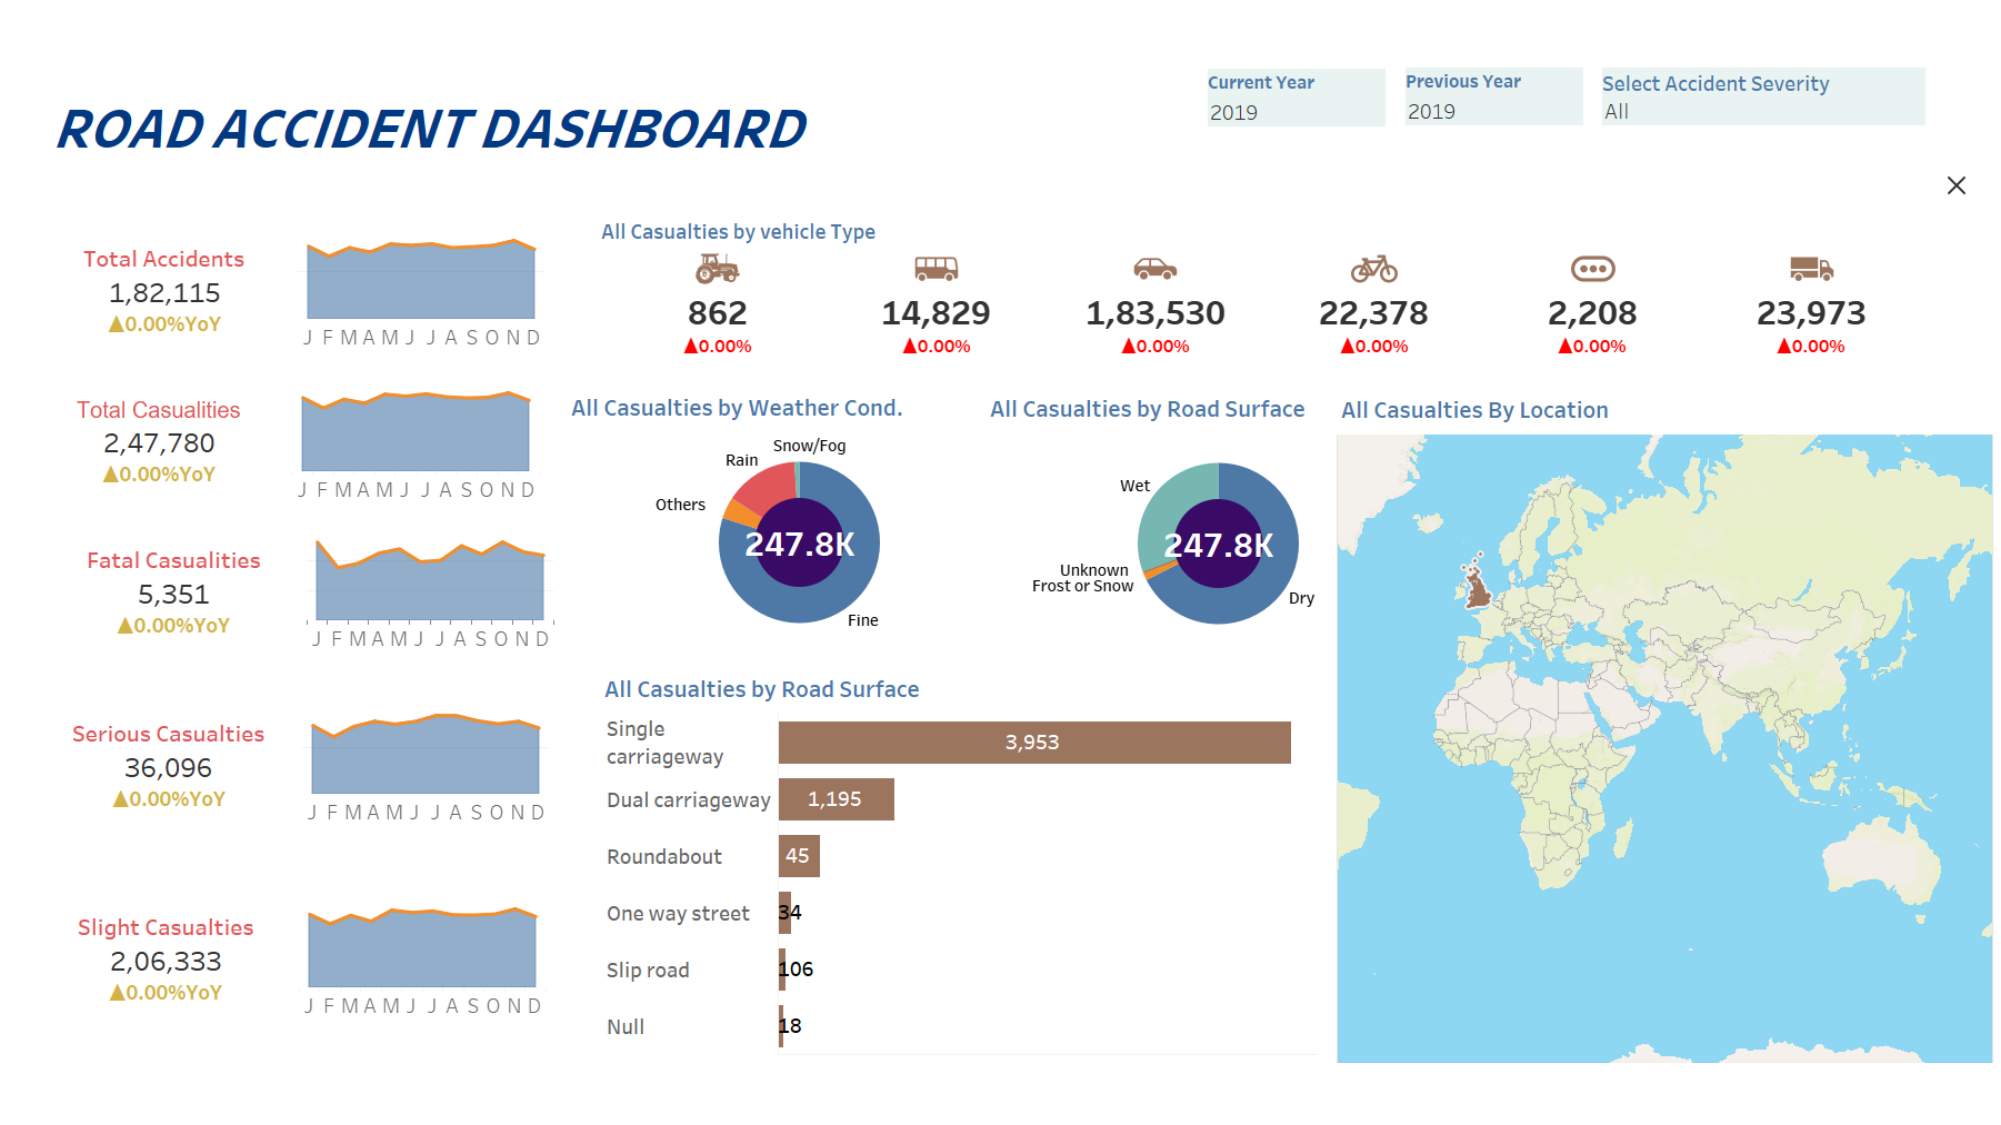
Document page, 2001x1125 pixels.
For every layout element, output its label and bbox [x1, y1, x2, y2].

picture [0, 62, 2000, 1063]
